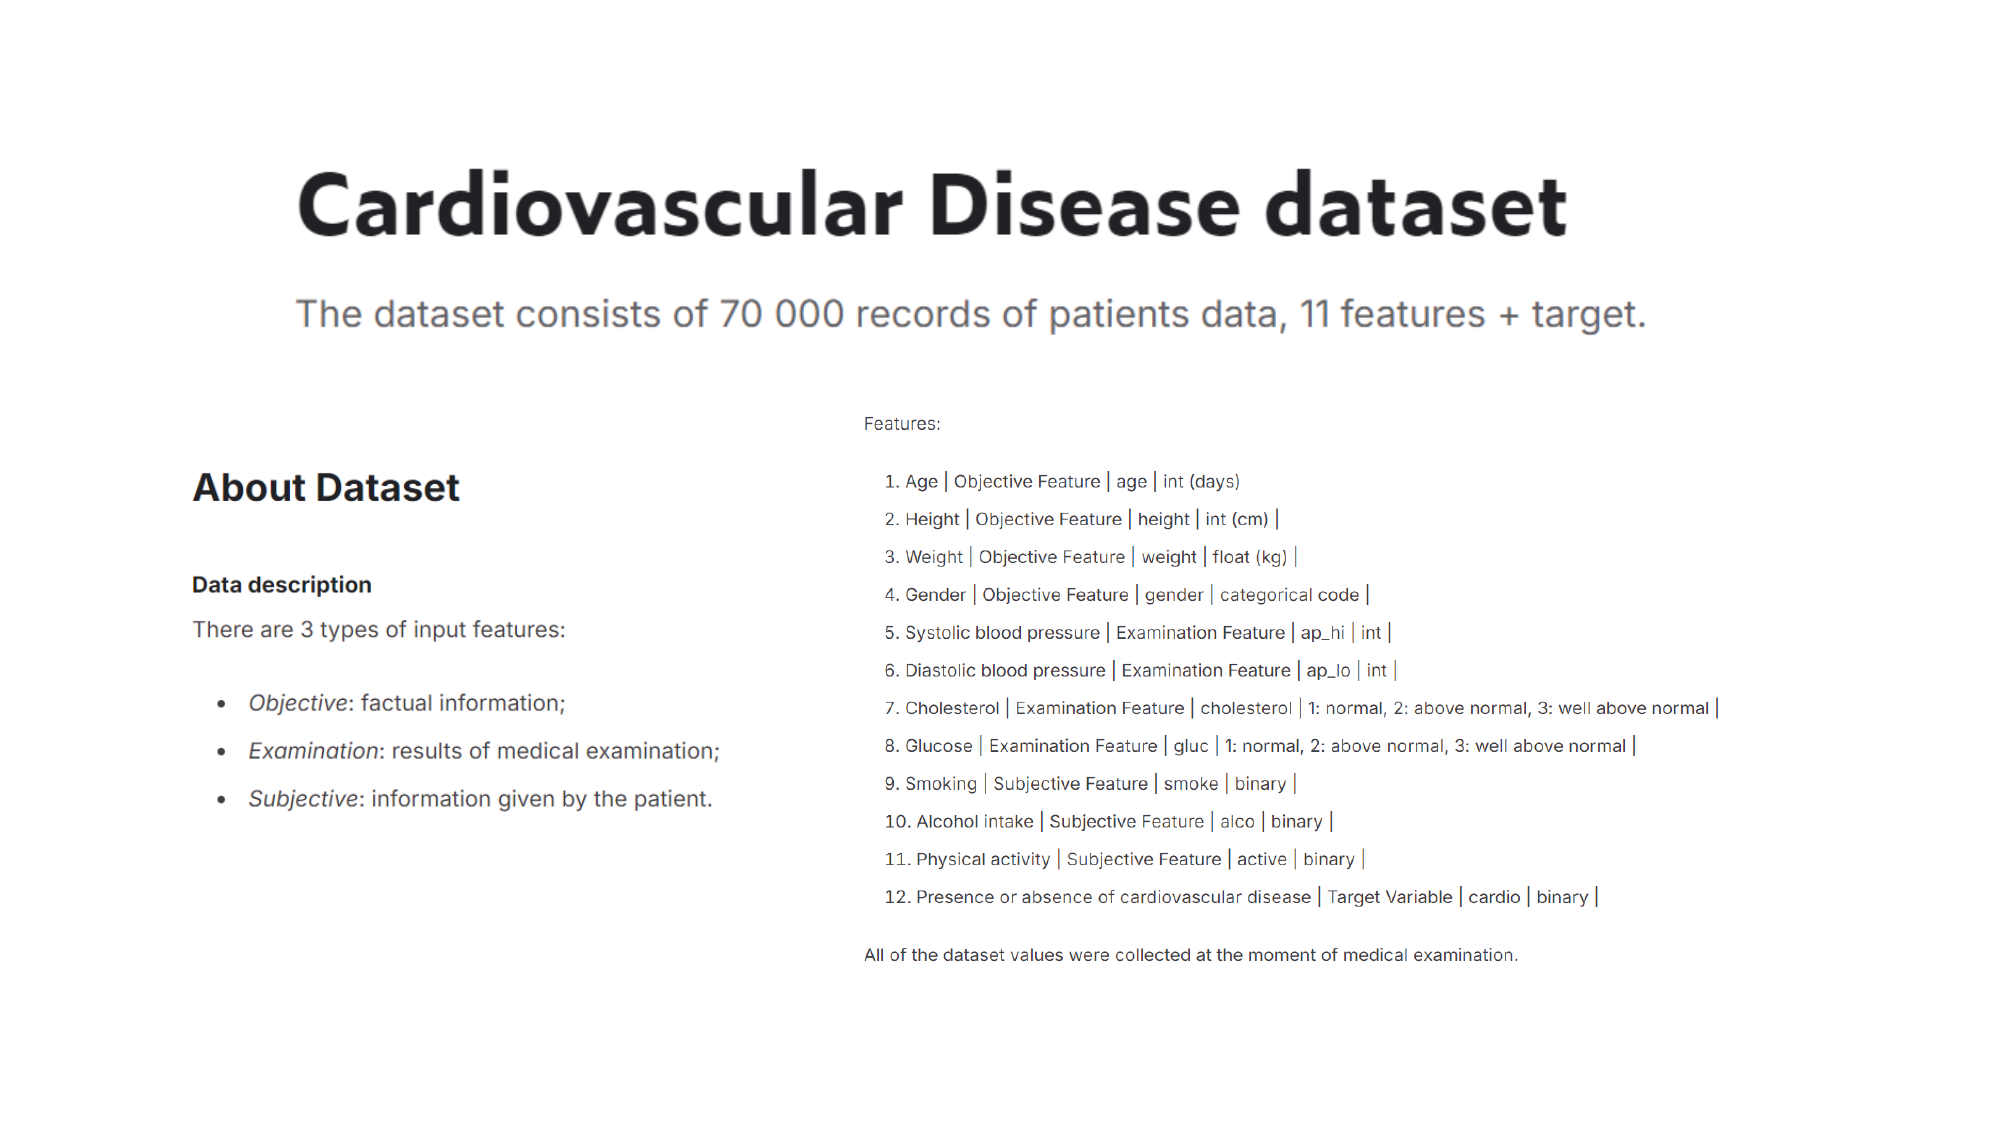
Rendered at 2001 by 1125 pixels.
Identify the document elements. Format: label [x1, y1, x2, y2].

picture [844, 403, 1742, 986]
picture [161, 451, 759, 832]
picture [253, 140, 1699, 372]
